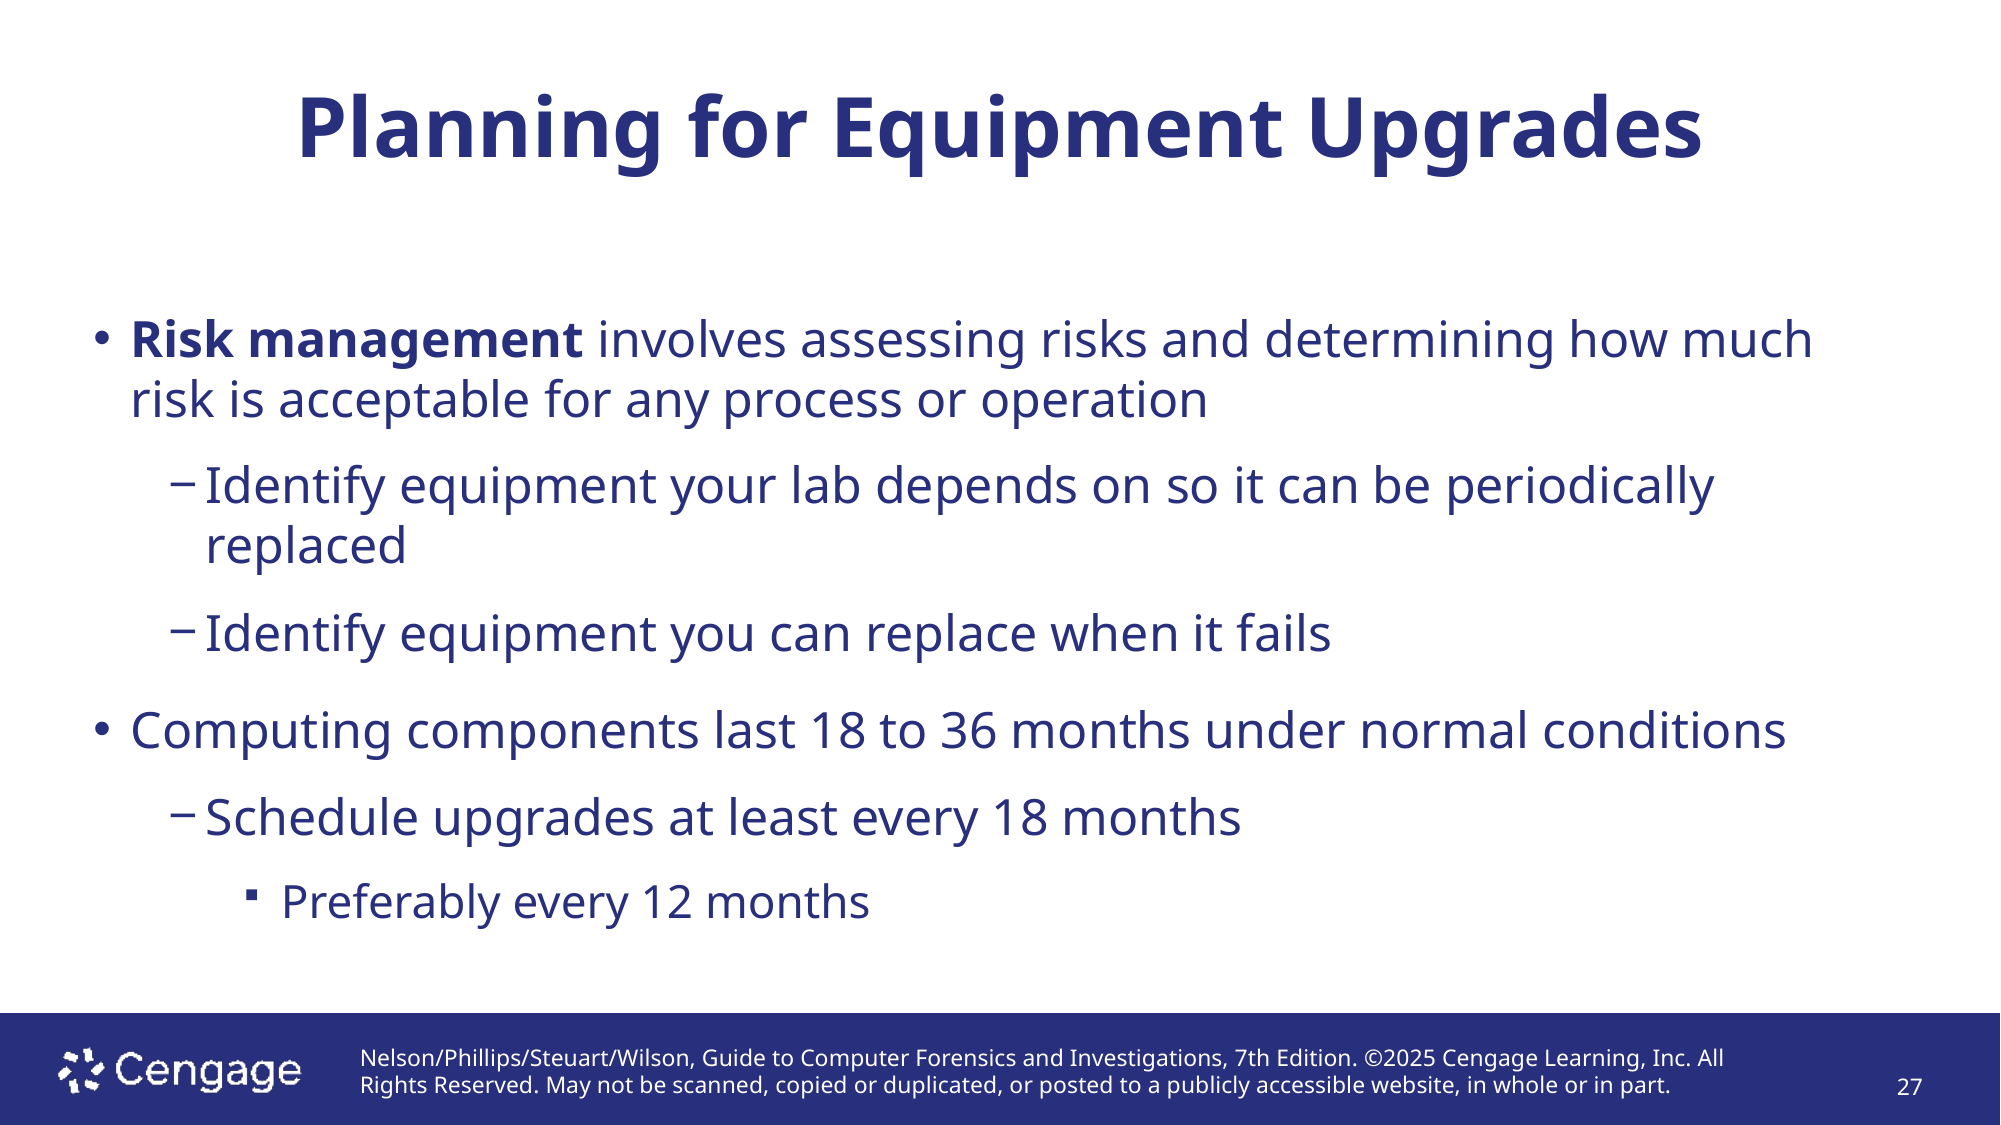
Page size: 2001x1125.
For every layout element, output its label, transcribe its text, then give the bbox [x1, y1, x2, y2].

picture [30, 1020, 329, 1122]
list Risk management involves assessing risks and determining how much risk is acceptable for any process or operation Identify equipment your lab depends on so it can be periodically replaced Identify equipment you can replace when it fails Computing components last 18 to 36 months under normal conditions Schedule upgrades at least every 18 months Preferably every 12 months [78, 299, 1923, 1014]
title Planning for Equipment Upgrades [78, 77, 1923, 278]
